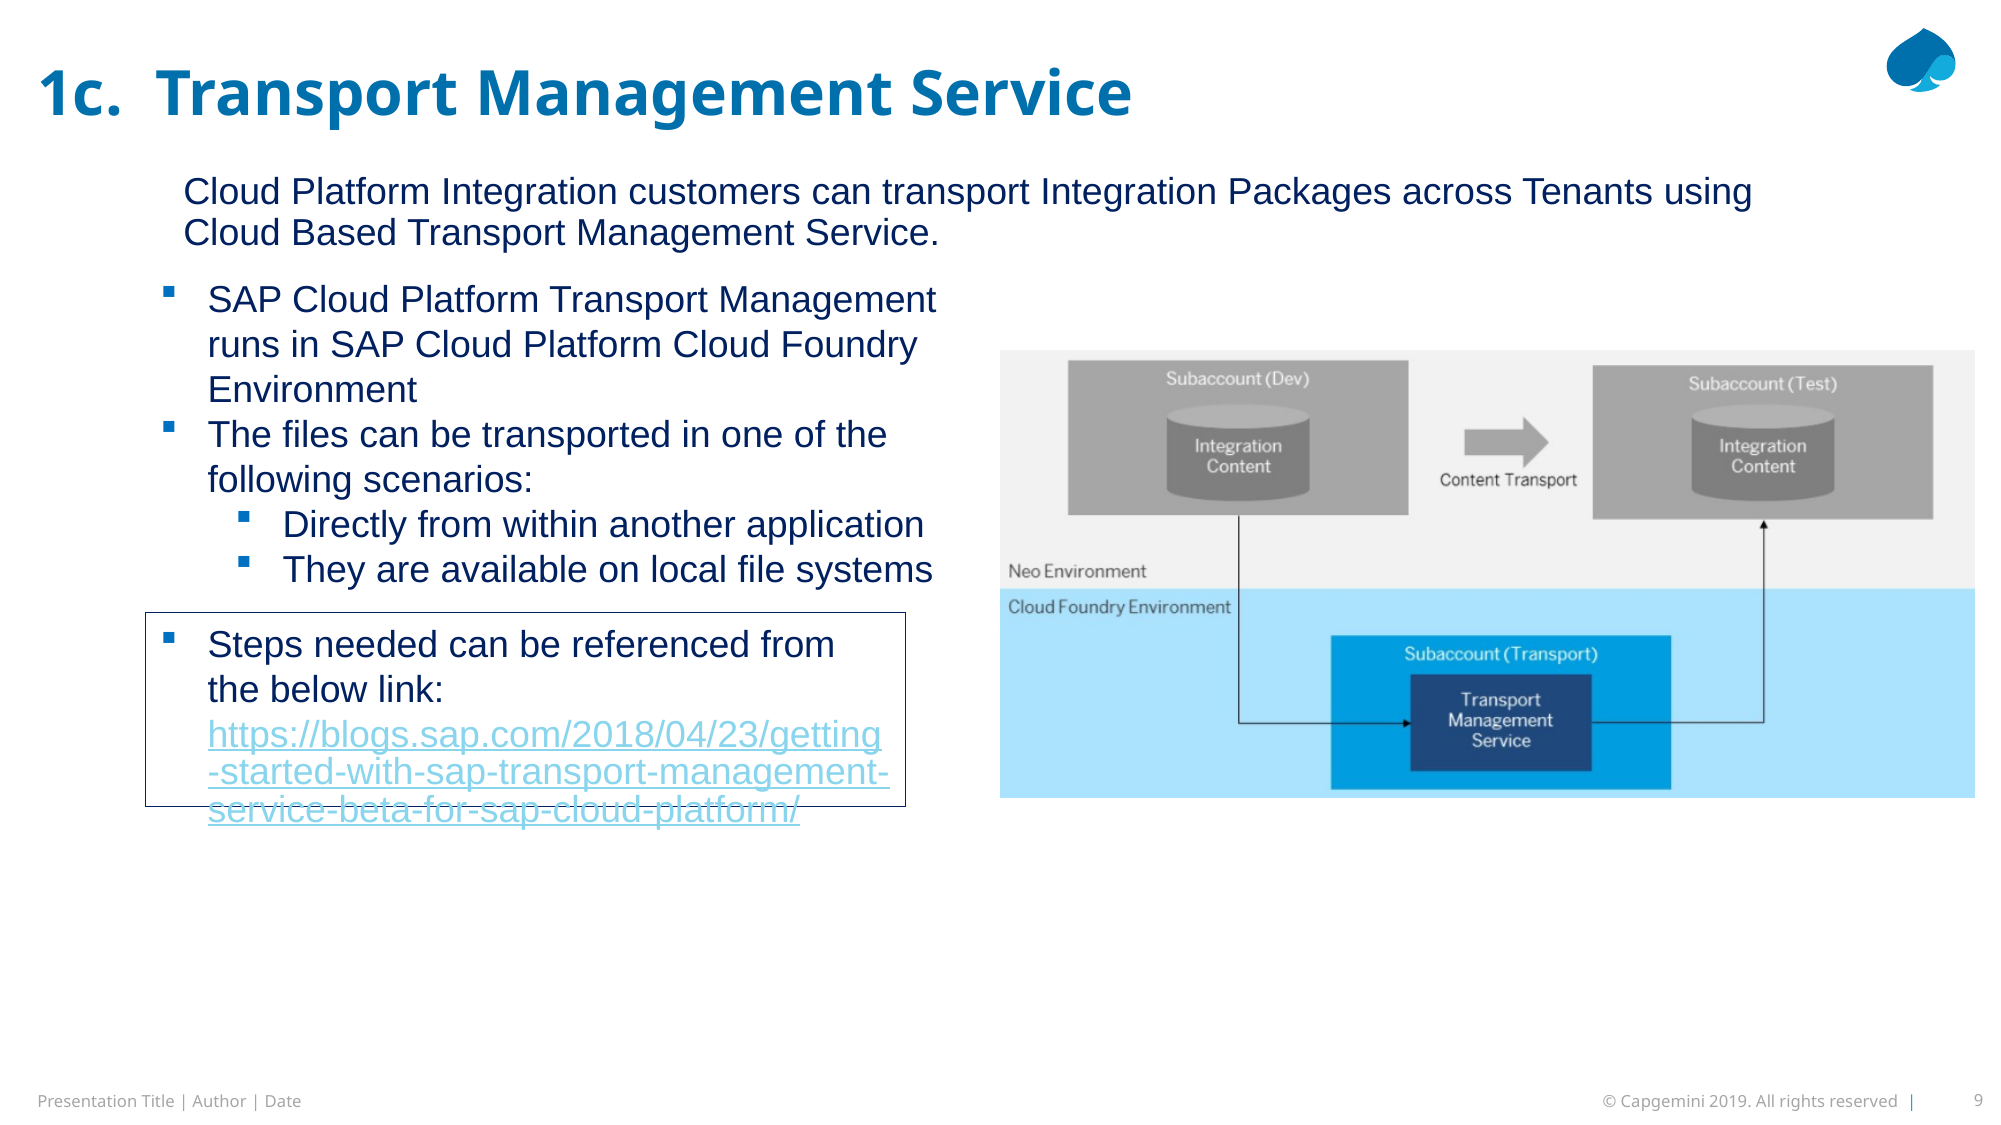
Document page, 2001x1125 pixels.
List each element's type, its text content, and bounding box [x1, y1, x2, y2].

picture [1000, 349, 1975, 798]
text_box Steps needed can be referenced from the below link: https://blogs.sap.com/2018/04/23/getting-started-with-sap-transport-management-service-beta-for-sap-cloud-platform/ [145, 612, 906, 807]
text_box 1c. Transport Management Service [37, 19, 1863, 173]
text_box SAP Cloud Platform Transport Management runs in SAP Cloud Platform Cloud Foundry Environment The files can be transported in one of the following scenarios: Directly from within another application They are available on local file systems [145, 267, 997, 597]
list Cloud Platform Integration customers can transport Integration Packages across Tenants using Cloud Based Transport Management Service. [108, 172, 1821, 256]
